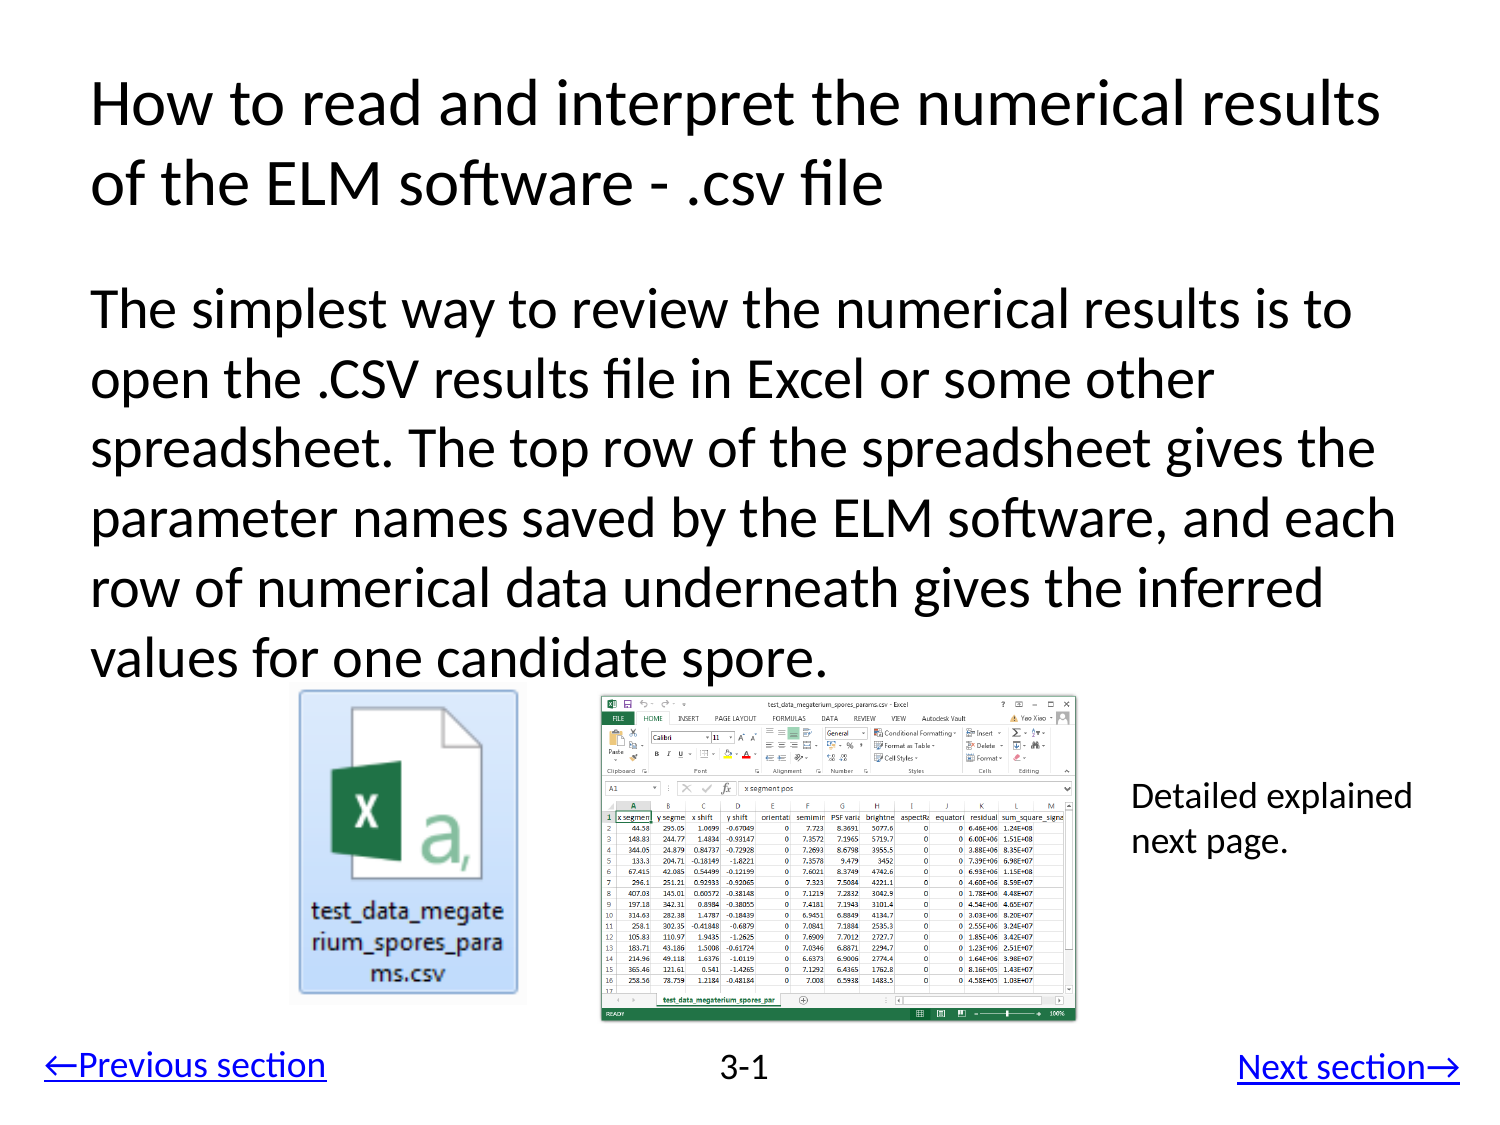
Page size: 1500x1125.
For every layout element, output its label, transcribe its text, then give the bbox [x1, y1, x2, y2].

text_box Next section→ [1222, 1034, 1483, 1095]
text_box 3-1 [702, 1034, 786, 1095]
text_box Detailed explained next page. [1116, 763, 1436, 868]
list The simplest way to review the numerical results is to open the .CSV results file in Excel or some other spreadsheet. The top row of the spreadsheet gives the parameter names saved by the ELM software, and each row of numerical data underneath gives the inferred values for one candidate spore. [75, 262, 1425, 1005]
picture [596, 688, 1081, 1025]
picture [288, 682, 527, 1006]
title How to read and interpret the numerical results of the ELM software - .csv file [75, 45, 1425, 233]
text_box ←Previous section [29, 1032, 349, 1093]
